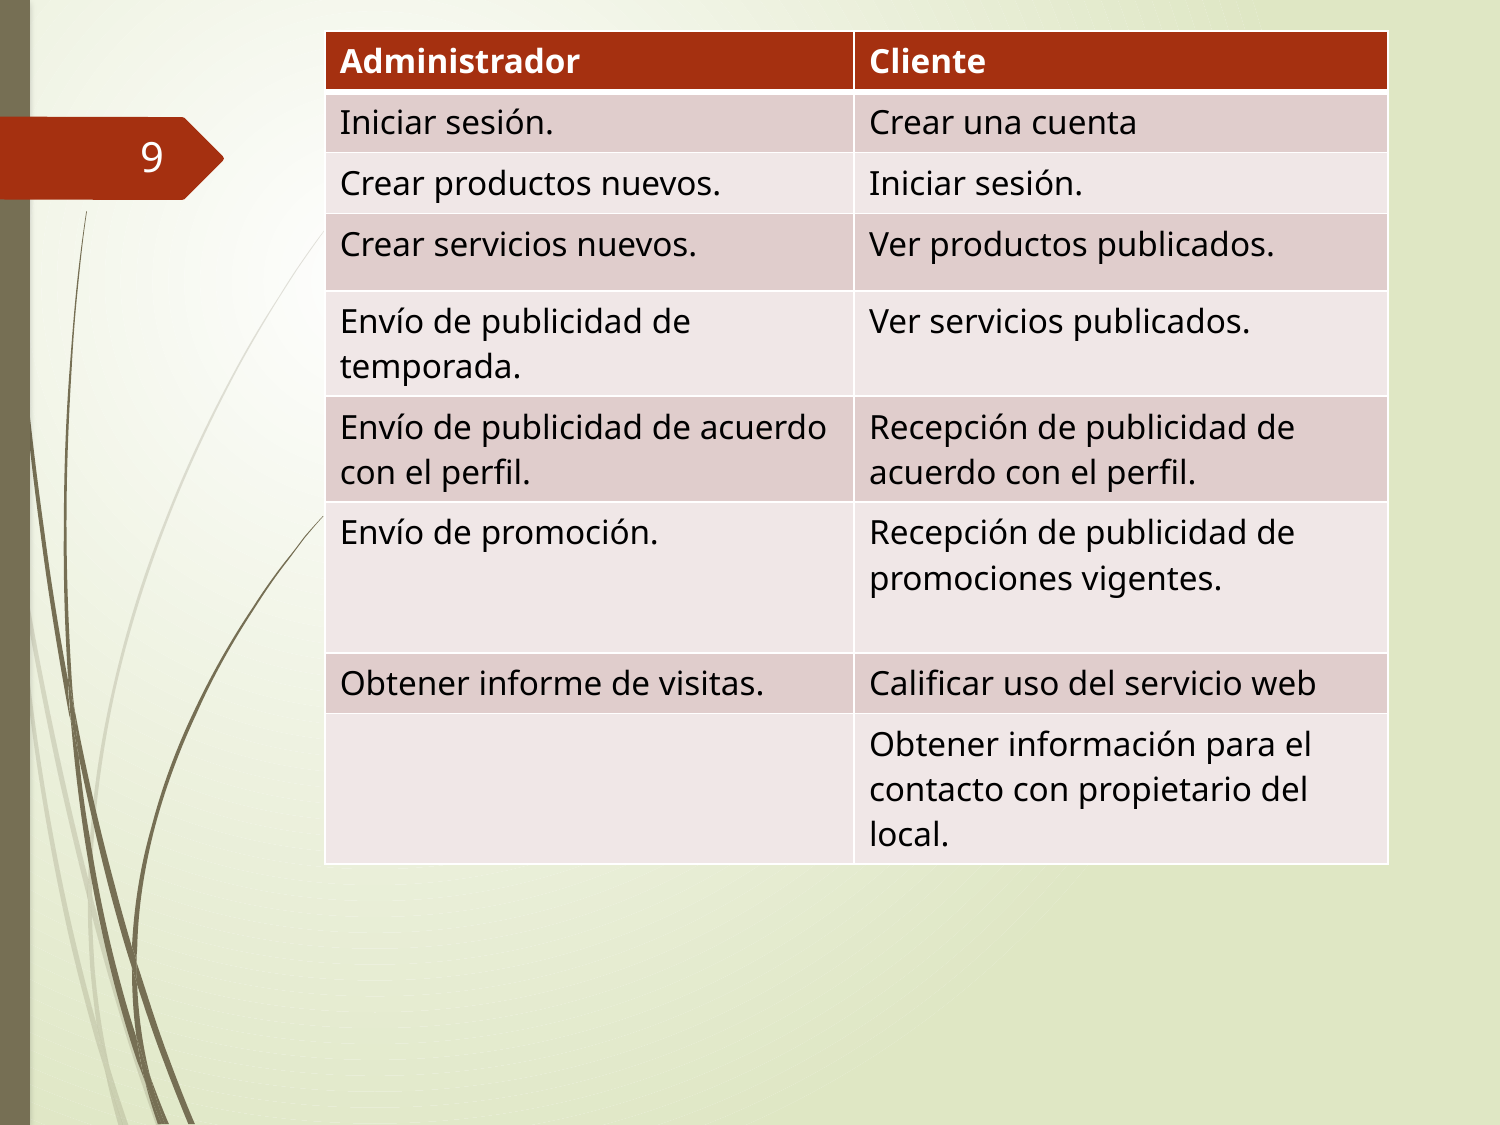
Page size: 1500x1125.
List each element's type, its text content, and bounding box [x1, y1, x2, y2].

table_cell Crear servicios nuevos. [326, 214, 853, 290]
table_header Administrador [326, 32, 853, 89]
table_header Cliente [855, 32, 1387, 89]
table_cell Recepción de publicidad de promociones vigentes. [855, 503, 1387, 652]
table_cell Obtener información para el contacto con propietario del local. [855, 714, 1387, 863]
table_cell Crear productos nuevos. [326, 153, 853, 213]
table_cell Envío de publicidad de acuerdo con el perfil. [326, 397, 853, 501]
table_cell Ver productos publicados. [855, 214, 1387, 290]
table_cell Envío de publicidad de temporada. [326, 292, 853, 395]
table_cell Crear una cuenta [855, 95, 1387, 152]
table_cell Envío de promoción. [326, 503, 853, 652]
table_cell Ver servicios publicados. [855, 292, 1387, 395]
table_cell Iniciar sesión. [326, 95, 853, 152]
table_cell Obtener informe de visitas. [326, 654, 853, 713]
table_cell [326, 714, 853, 863]
slide_number 9 [83, 129, 180, 190]
table_cell Recepción de publicidad de acuerdo con el perfil. [855, 397, 1387, 501]
table_cell Calificar uso del servicio web [855, 654, 1387, 713]
table_cell Iniciar sesión. [855, 153, 1387, 213]
